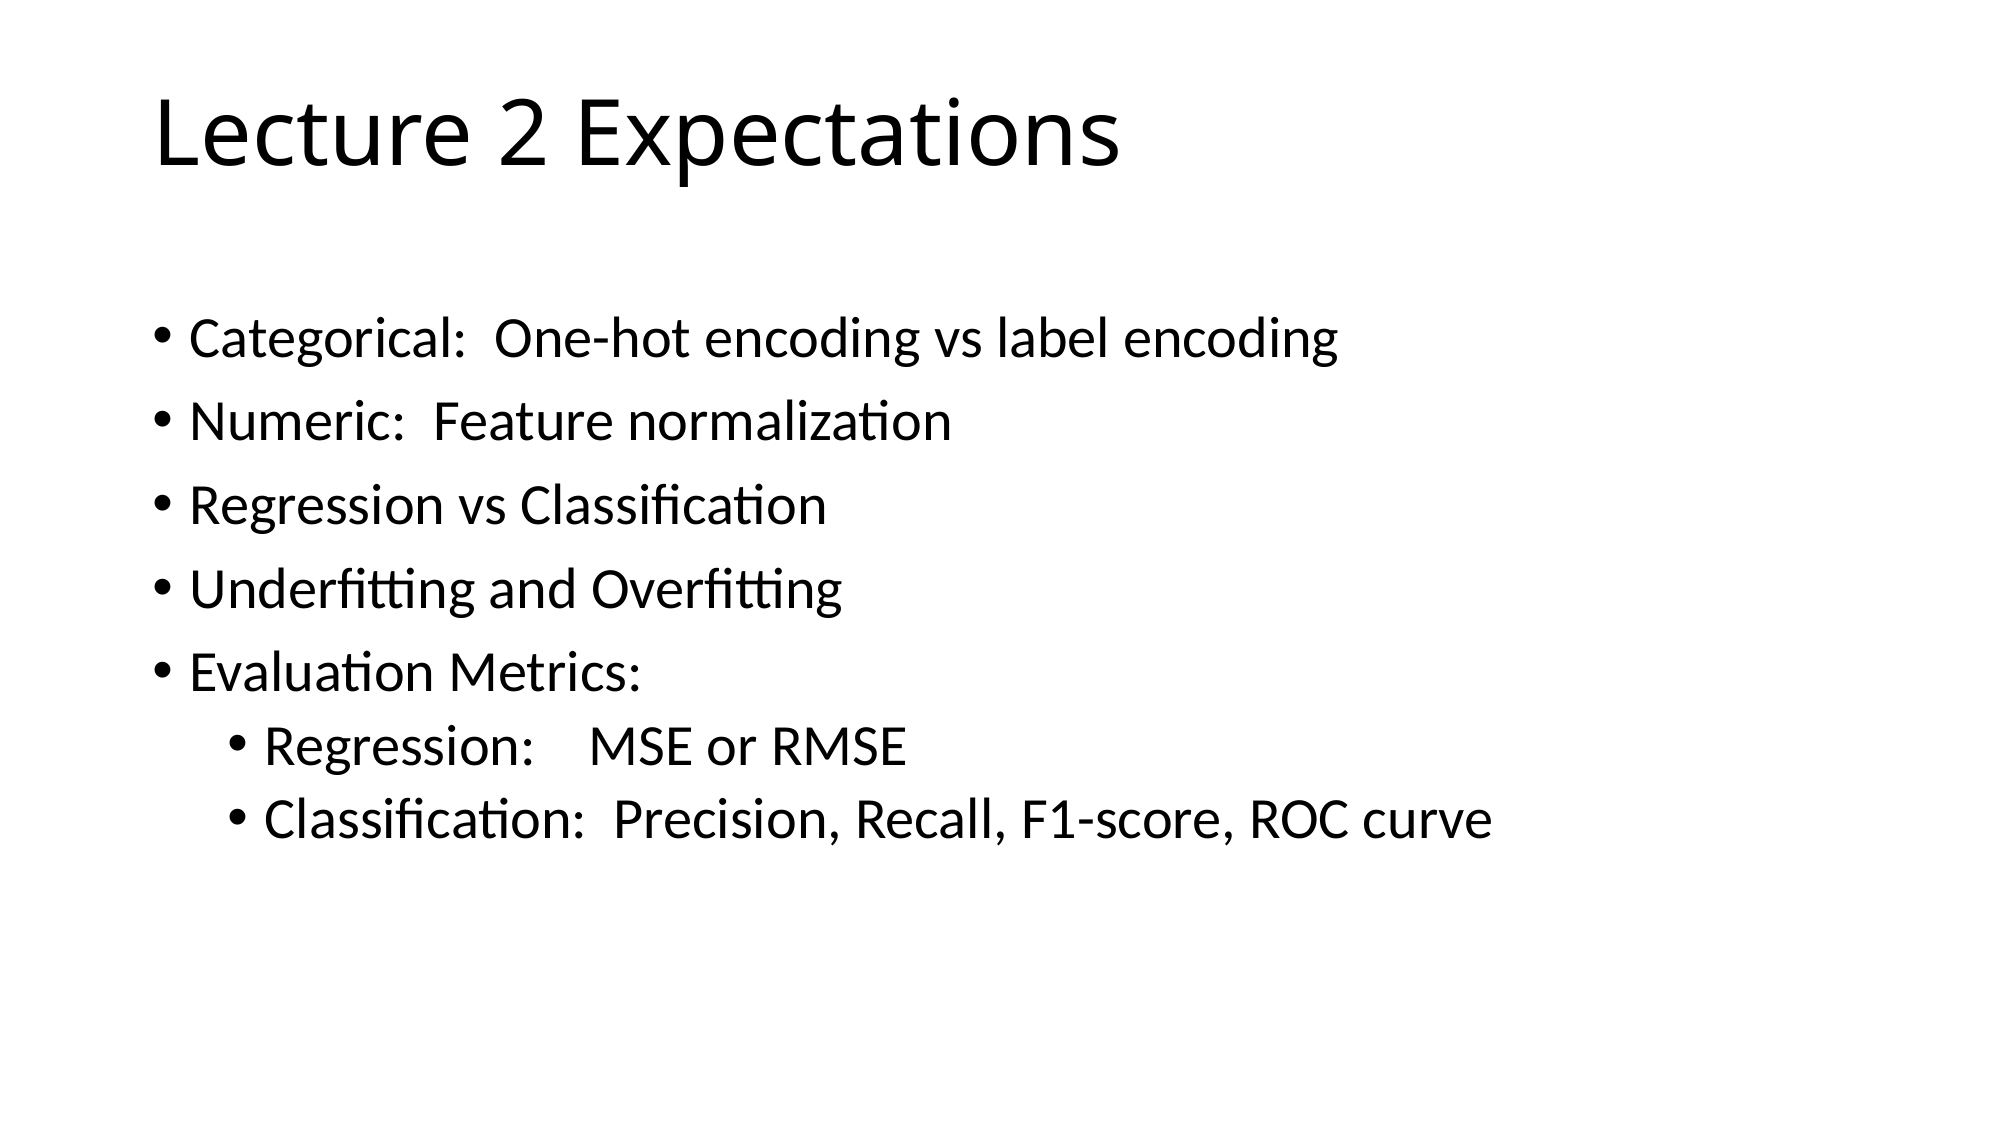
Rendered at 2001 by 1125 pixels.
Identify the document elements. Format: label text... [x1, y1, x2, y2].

title Lecture 2 Expectations [137, 59, 1863, 213]
list Categorical: One-hot encoding vs label encoding Numeric: Feature normalization Regression vs Classification Underfitting and Overfitting Evaluation Metrics: Regression: MSE or RMSE Classification: Precision, Recall, F1-score, ROC curve [137, 299, 1863, 1014]
